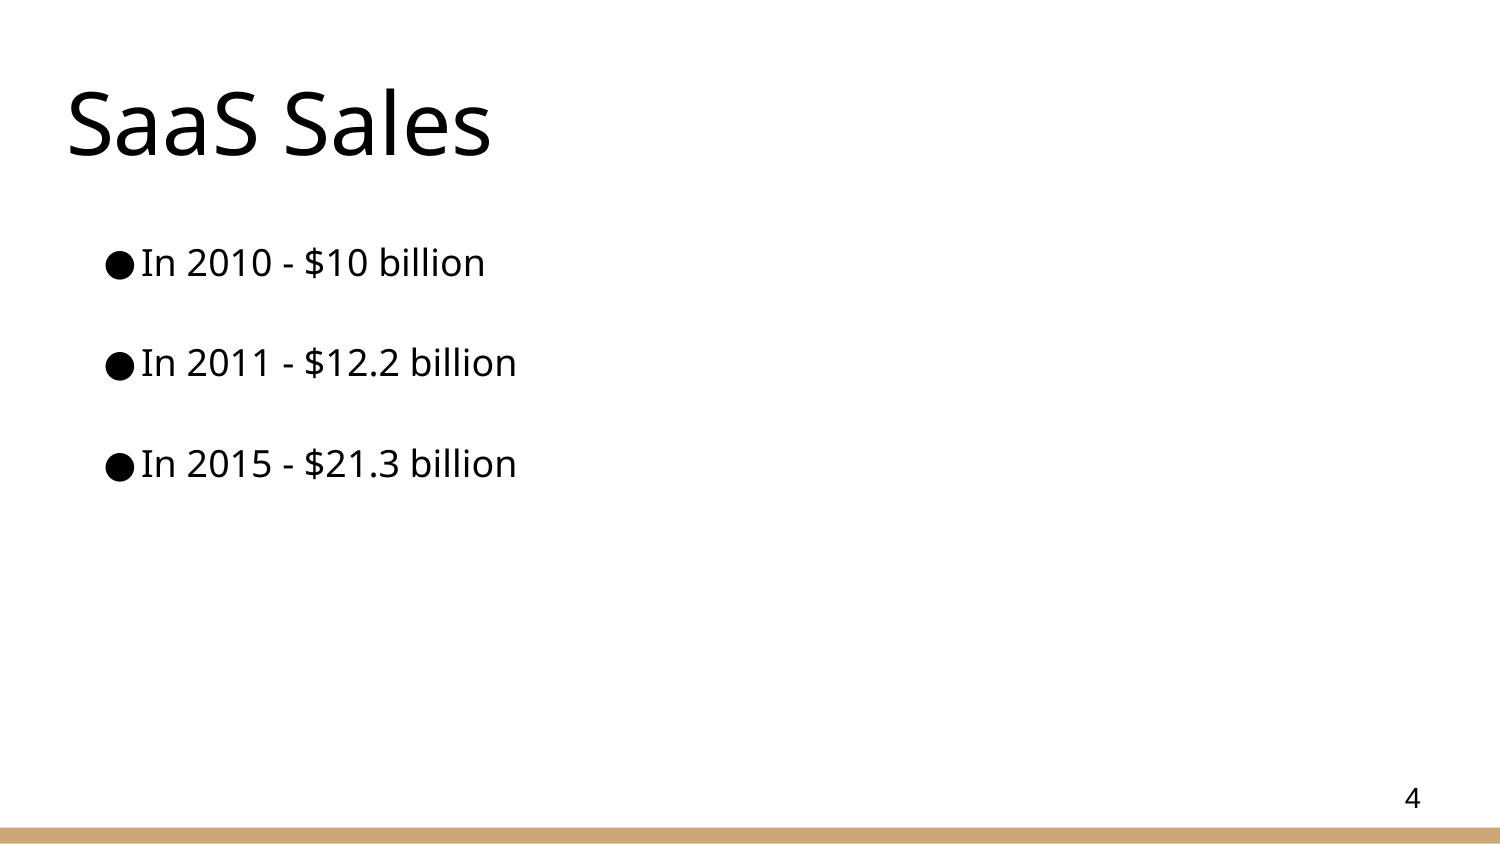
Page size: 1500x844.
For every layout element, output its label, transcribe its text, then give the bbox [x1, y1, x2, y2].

list In 2010 - $10 billion In 2011 - $12.2 billion In 2015 - $21.3 billion [51, 200, 1449, 752]
slide_number 4 [1389, 764, 1480, 830]
title SaaS Sales [51, 51, 1449, 189]
